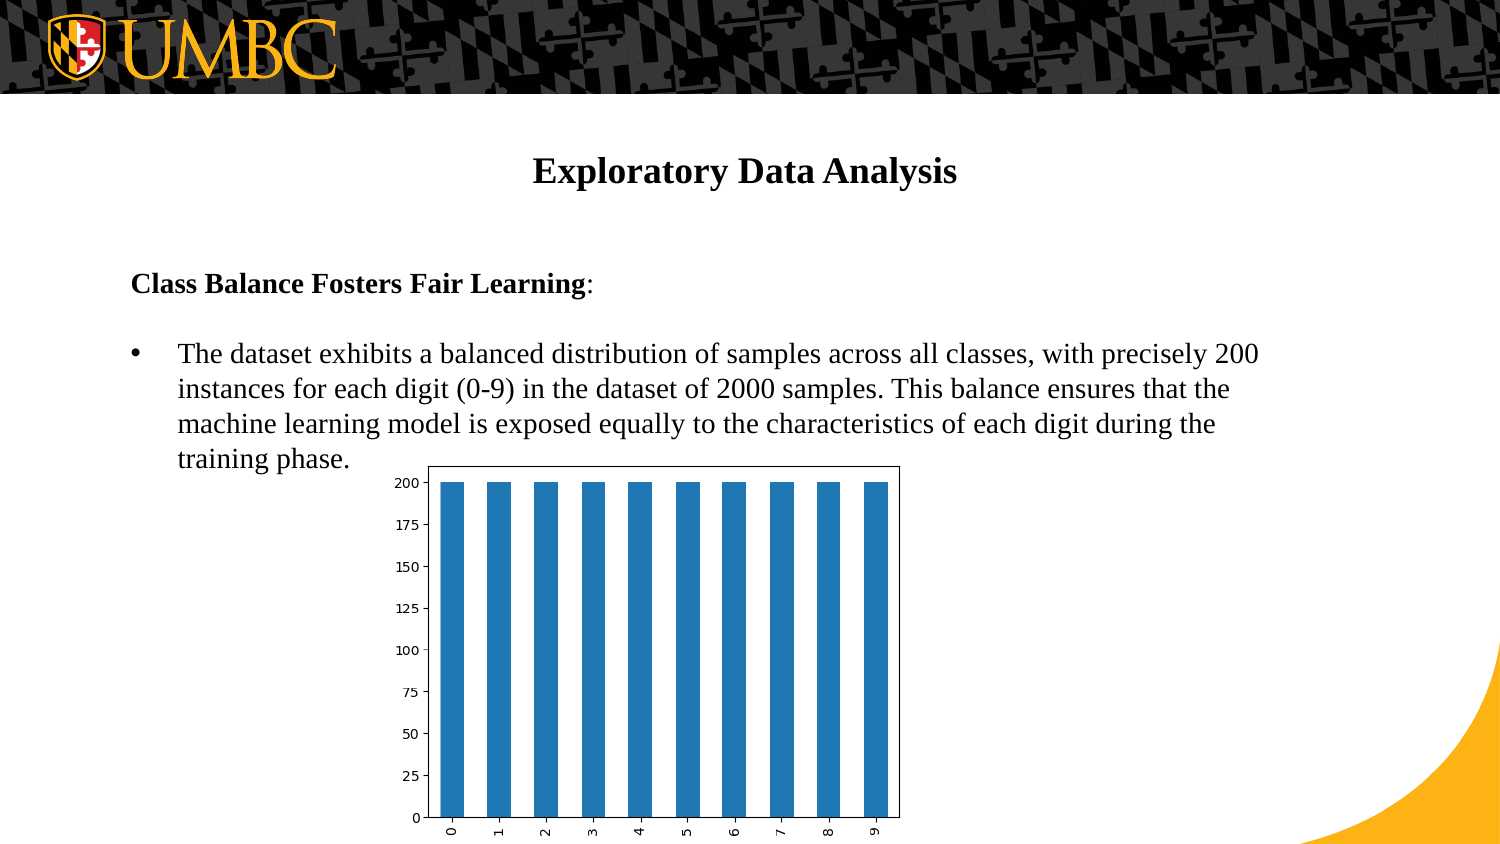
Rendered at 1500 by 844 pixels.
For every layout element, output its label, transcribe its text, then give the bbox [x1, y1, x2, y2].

picture [1299, 639, 1500, 844]
picture [0, 0, 1500, 94]
picture [383, 456, 909, 844]
title Exploratory Data Analysis [75, 115, 1425, 221]
text_box Class Balance Fosters Fair Learning: The dataset exhibits a balanced distribution of samples across all classes, with precisely 200 instances for each digit (0-9) in the dataset of 2000 samples. This balance ensures that the machine learning model is exposed equally to the characteristics of each digit during the training phase. [115, 257, 1302, 482]
